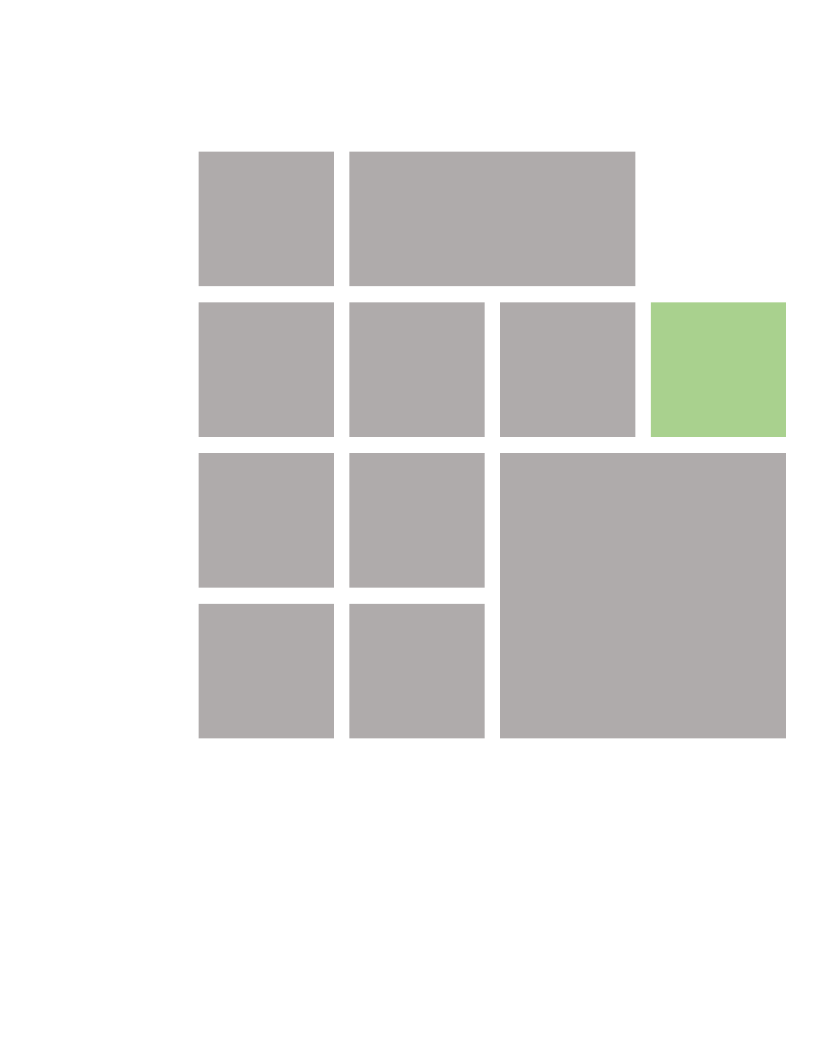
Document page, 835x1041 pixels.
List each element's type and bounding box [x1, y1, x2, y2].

text_box [650, 301, 787, 438]
text_box [348, 452, 486, 589]
text_box [499, 301, 636, 438]
text_box [198, 603, 335, 739]
text_box [198, 452, 335, 589]
text_box [198, 151, 335, 287]
text_box [198, 301, 335, 438]
text_box [348, 151, 636, 287]
text_box [348, 603, 486, 739]
text_box [348, 301, 486, 438]
text_box [499, 452, 787, 739]
